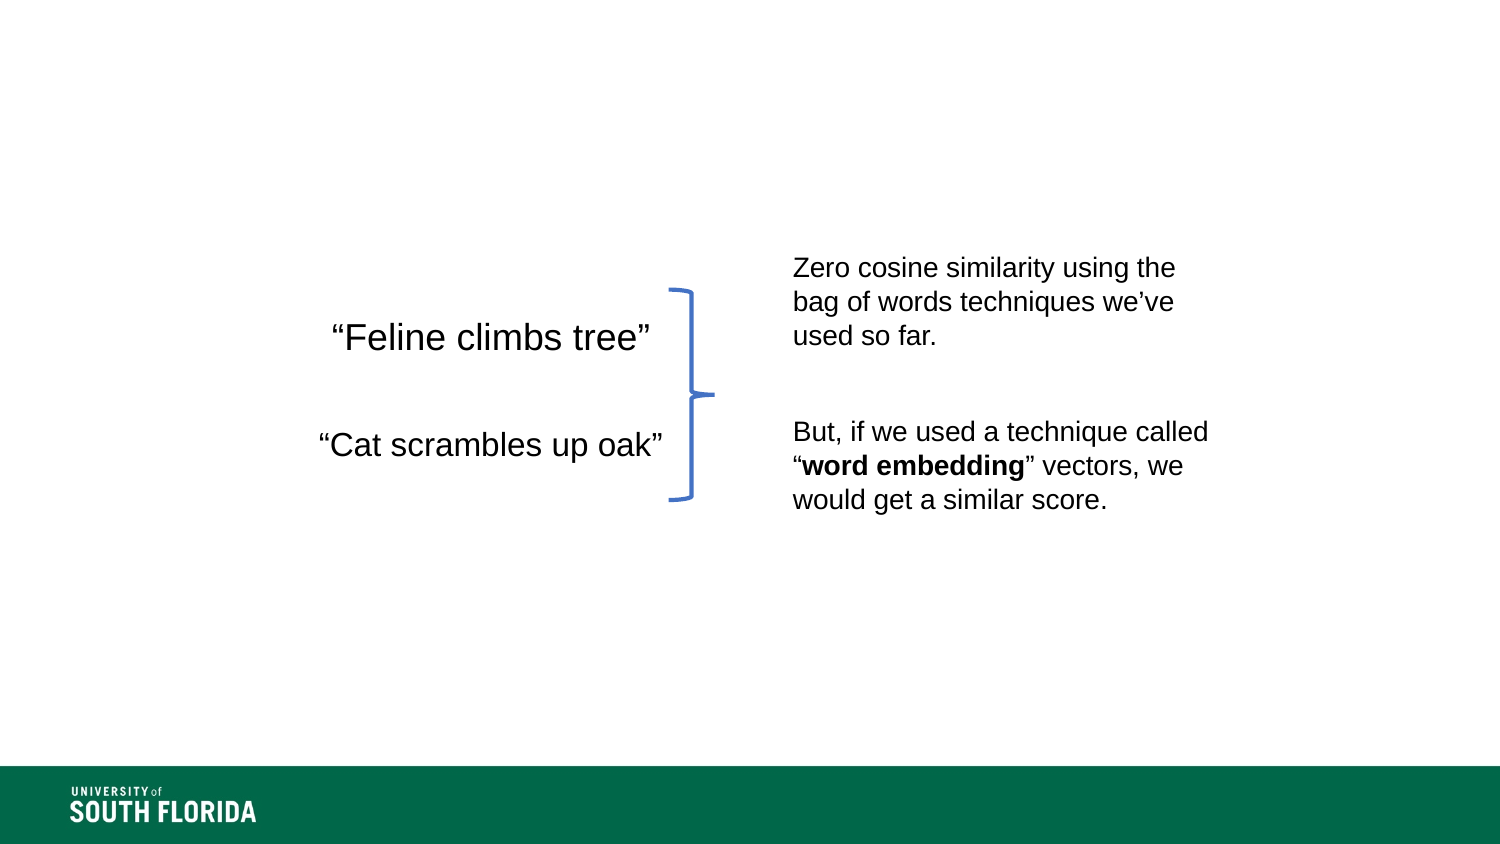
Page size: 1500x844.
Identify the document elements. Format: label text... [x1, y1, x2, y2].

picture [0, 0, 1500, 844]
text_box “Feline climbs tree” [317, 305, 666, 366]
text_box But, if we used a technique called “word embedding” vectors, we would get a similar score. [778, 406, 1274, 523]
text_box Zero cosine similarity using the bag of words techniques we’ve used so far. [778, 242, 1231, 358]
text_box [668, 289, 715, 501]
text_box “Cat scrambles up oak” [304, 415, 668, 471]
